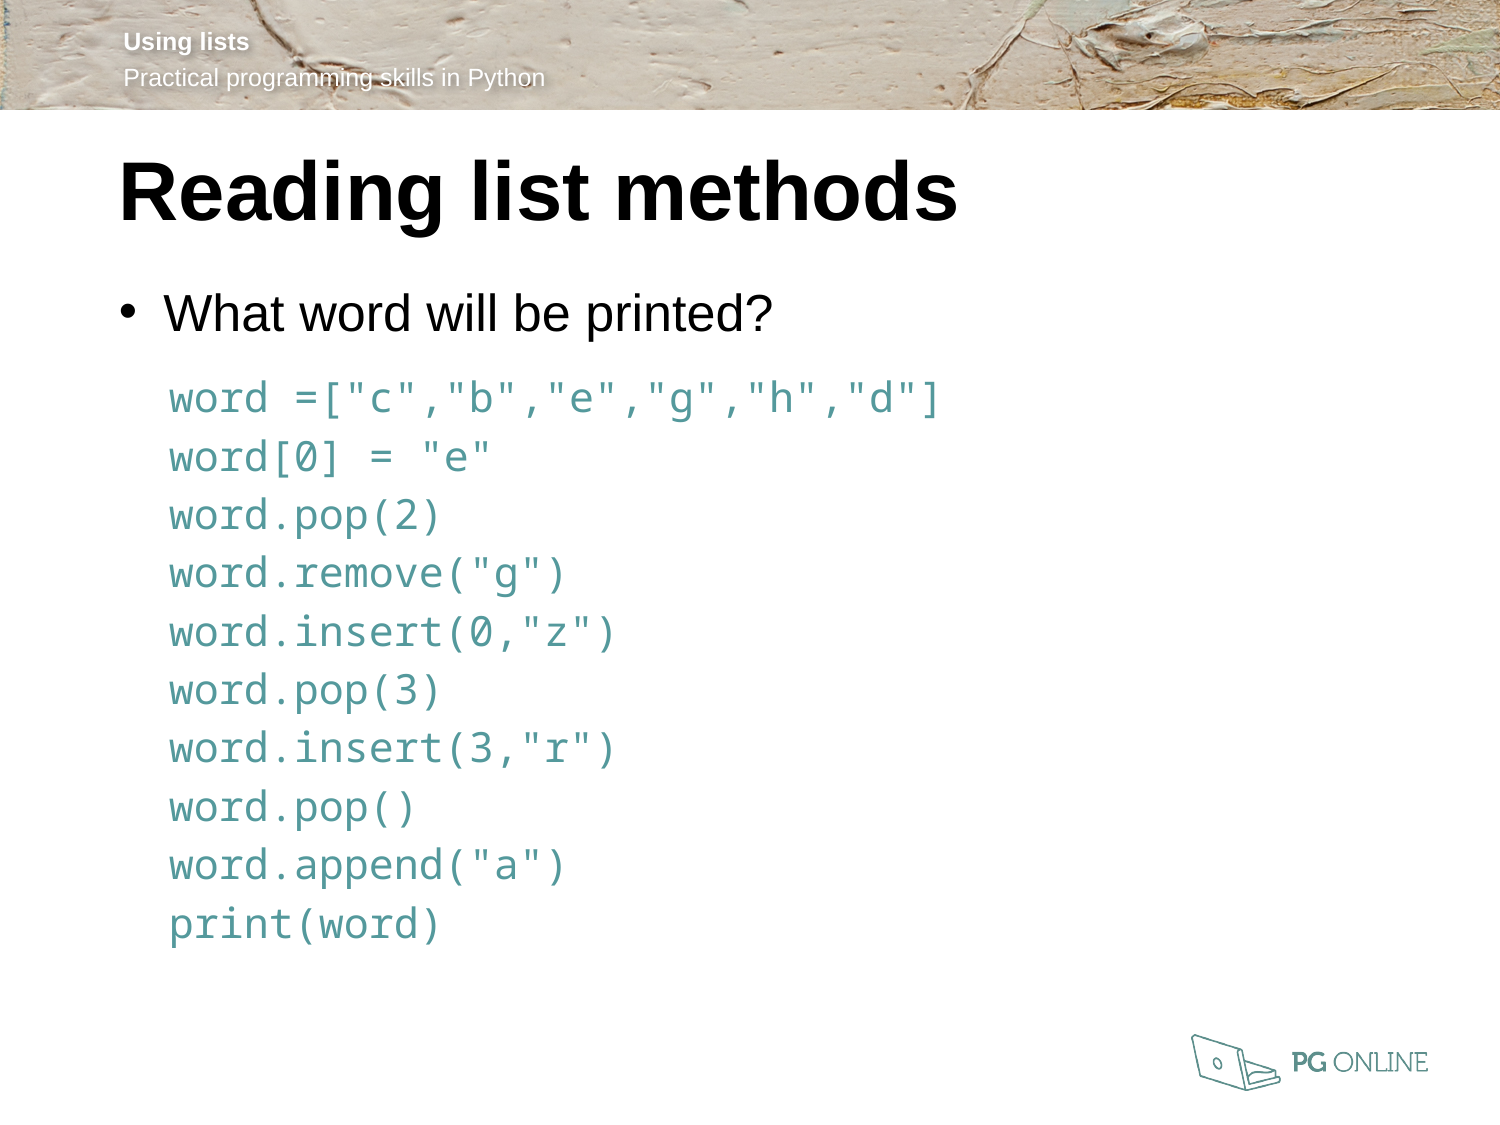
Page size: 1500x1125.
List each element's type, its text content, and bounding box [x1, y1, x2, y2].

picture [1191, 1034, 1428, 1091]
picture [0, 0, 1500, 110]
list What word will be printed? word =["c","b","e","g","h","d"] word[0] = "e" word.pop(2) word.remove("g") word.insert(0,"z") word.pop(3) word.insert(3,"r") word.pop() word.append("a") print(word) [118, 279, 1398, 982]
list Reading list methods [118, 148, 1401, 259]
